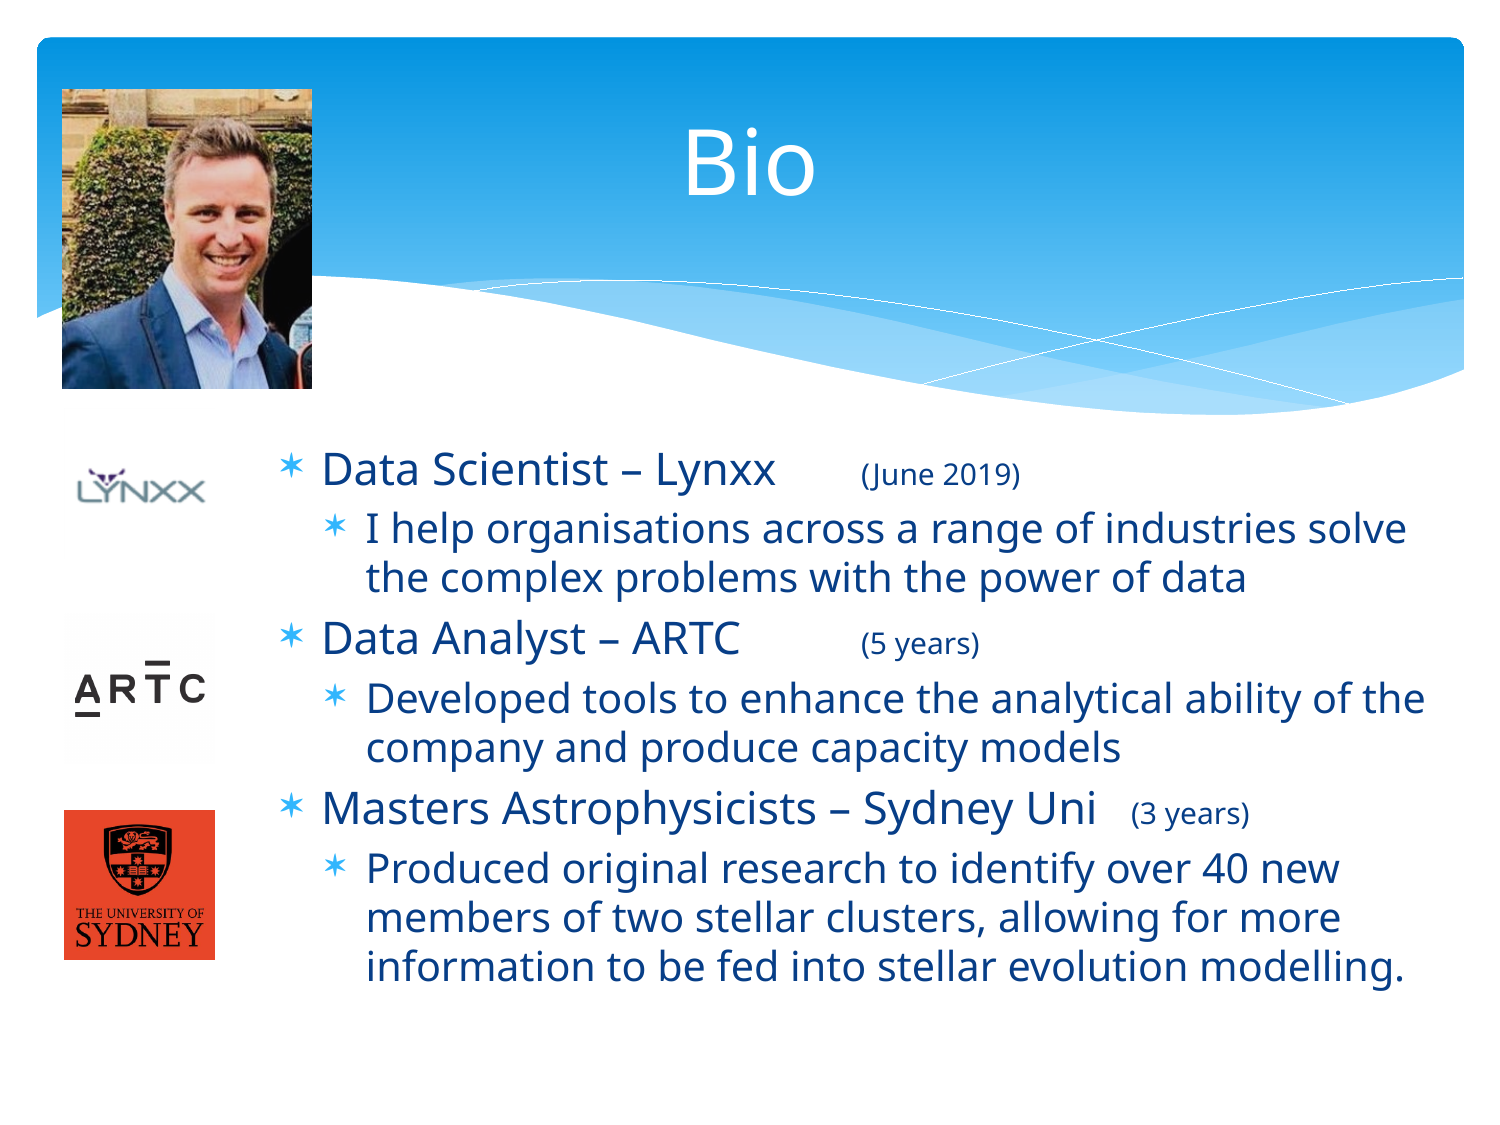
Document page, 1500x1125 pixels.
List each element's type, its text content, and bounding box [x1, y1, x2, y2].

picture [64, 810, 215, 960]
picture [64, 613, 215, 764]
title Bio [75, 55, 1425, 261]
picture [64, 408, 215, 559]
list Data Scientist – Lynxx (June 2019) I help organisations across a range of industries solve the complex problems with the power of data Data Analyst – ARTC (5 years) Developed tools to enhance the analytical ability of the company and produce capacity models Masters Astrophysicists – Sydney Uni (3 years) Produced original research to identify over 40 new members of two stellar clusters, allowing for more information to be fed into stellar evolution modelling. [265, 432, 1448, 1041]
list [62, 89, 312, 390]
